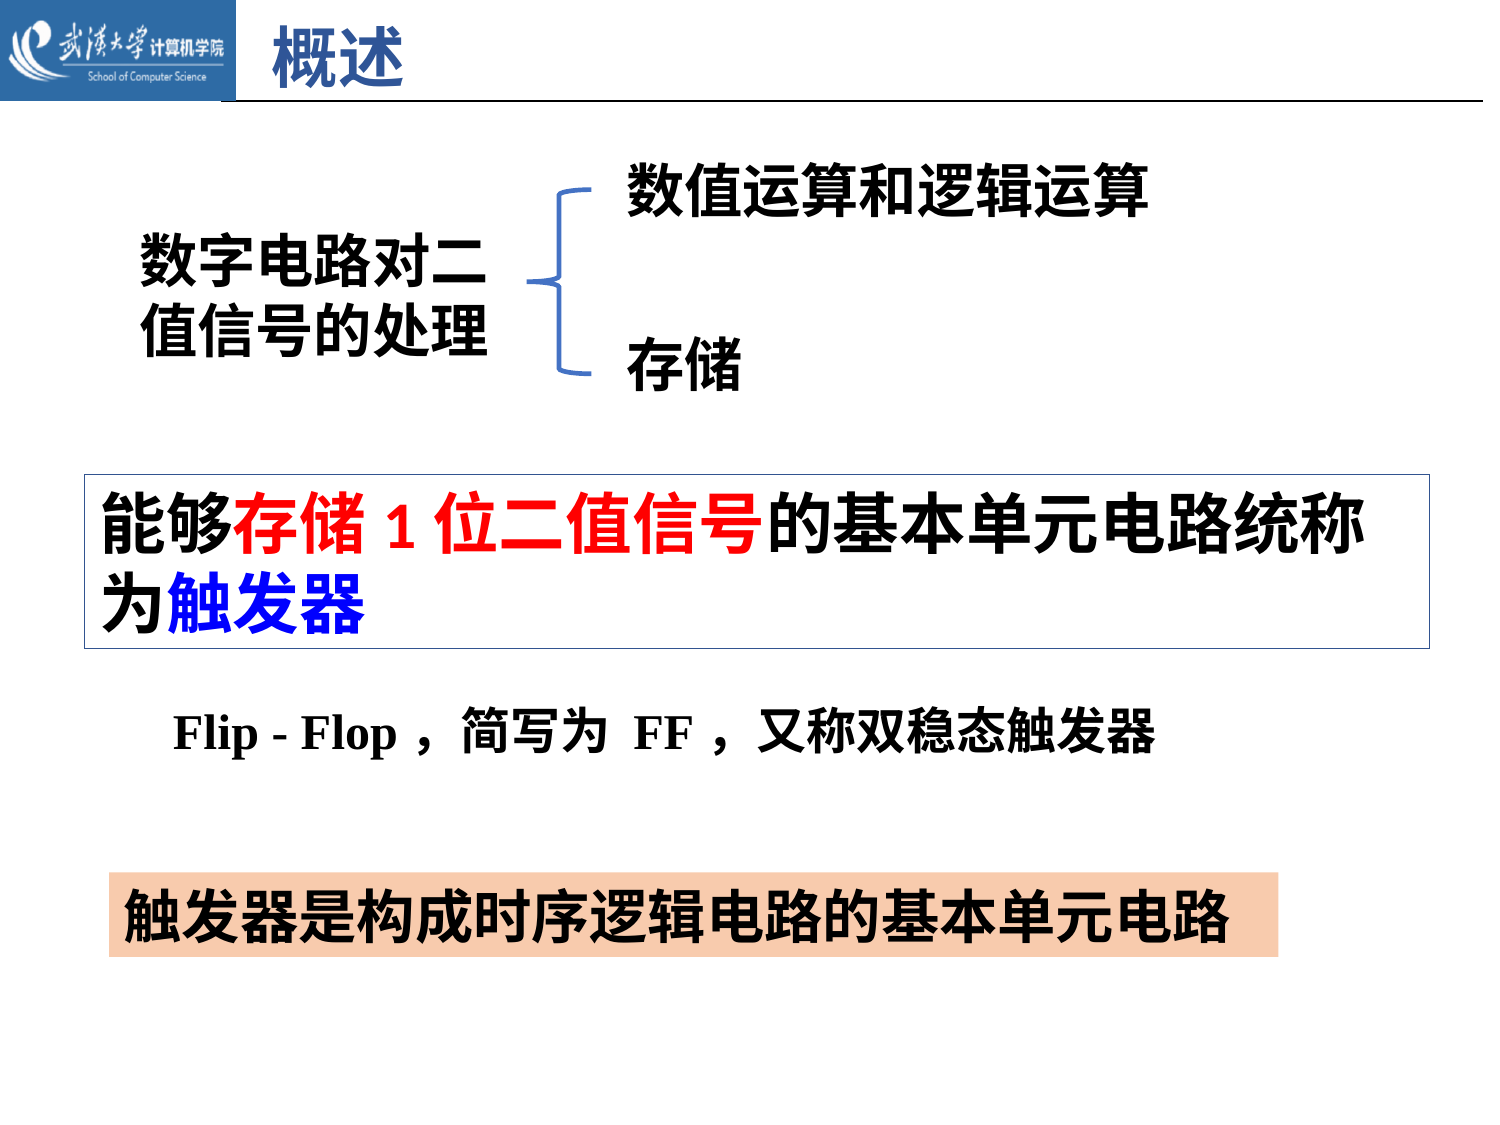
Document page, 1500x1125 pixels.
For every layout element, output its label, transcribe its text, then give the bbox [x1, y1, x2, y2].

text_box 数值运算和逻辑运算 [611, 146, 1197, 232]
text_box 能够存储1位二值信号的基本单元电路统称为触发器 [84, 474, 1430, 649]
text_box 数字电路对二值信号的处理 [124, 217, 516, 372]
text_box Flip - Flop，简写为 FF，又称双稳态触发器 [158, 692, 1172, 767]
text_box 存储 [611, 320, 1197, 406]
picture [0, 0, 236, 101]
text_box [526, 189, 592, 375]
text_box 触发器是构成时序逻辑电路的基本单元电路 [109, 872, 1279, 957]
text_box 概述 [256, 8, 1046, 100]
